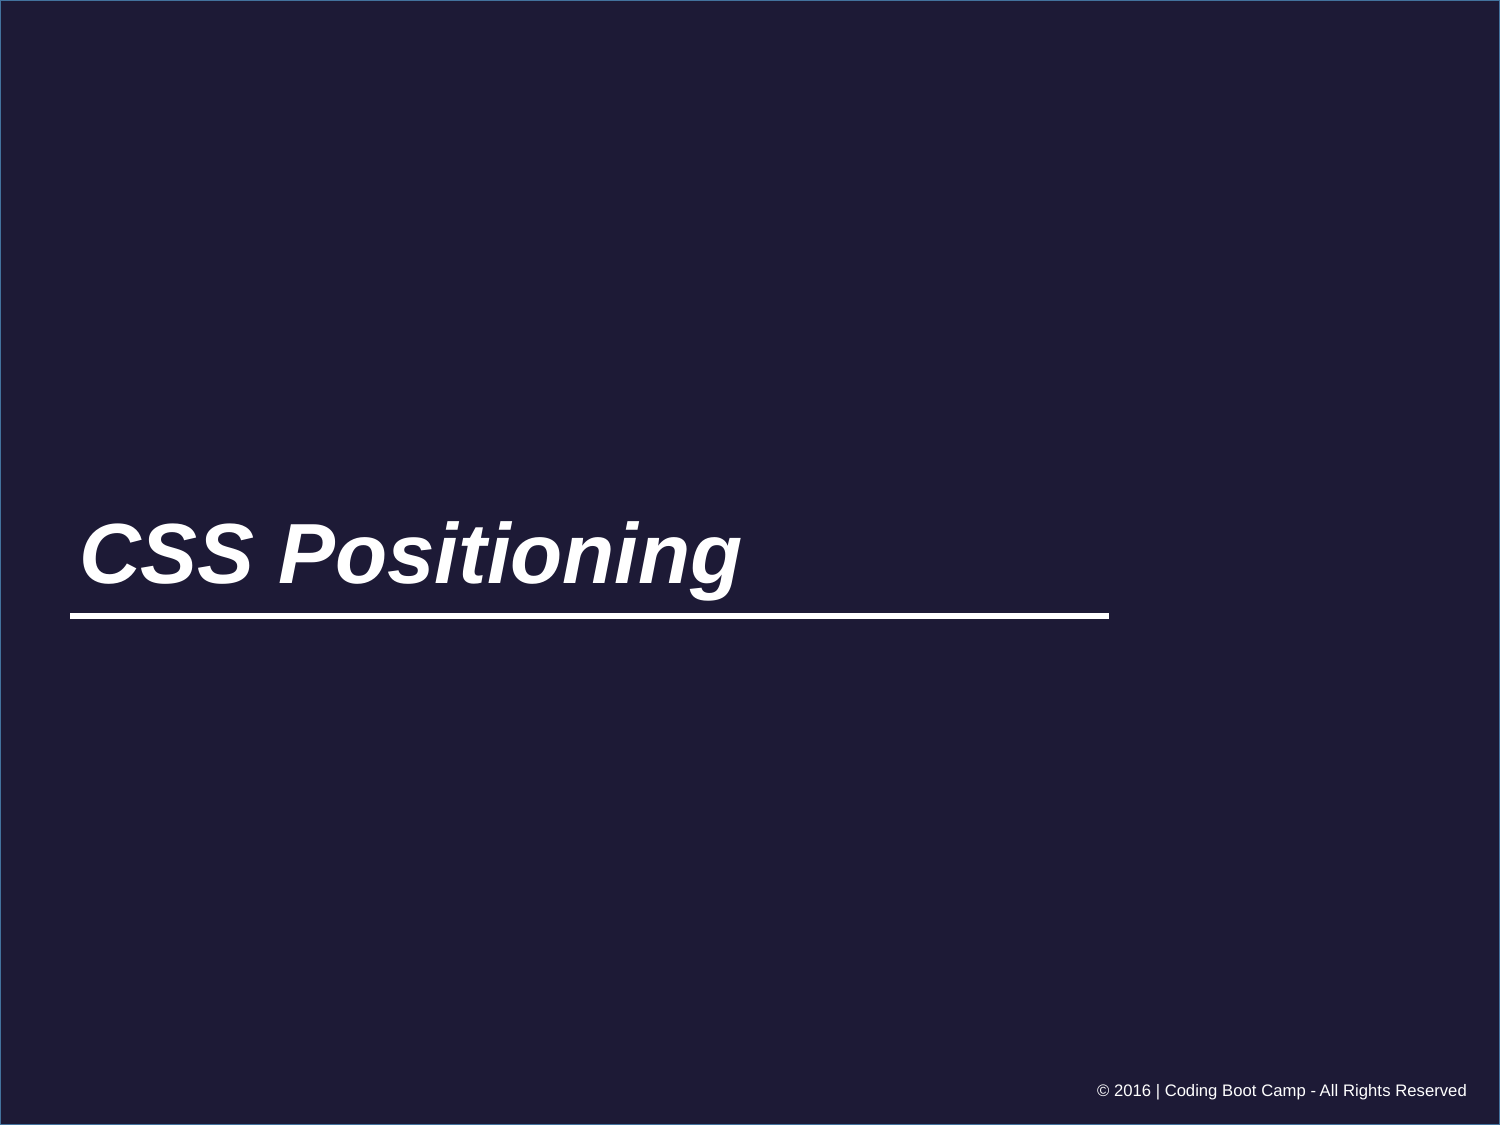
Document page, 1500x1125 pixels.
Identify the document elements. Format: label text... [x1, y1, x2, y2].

title CSS Positioning [64, 484, 1415, 628]
